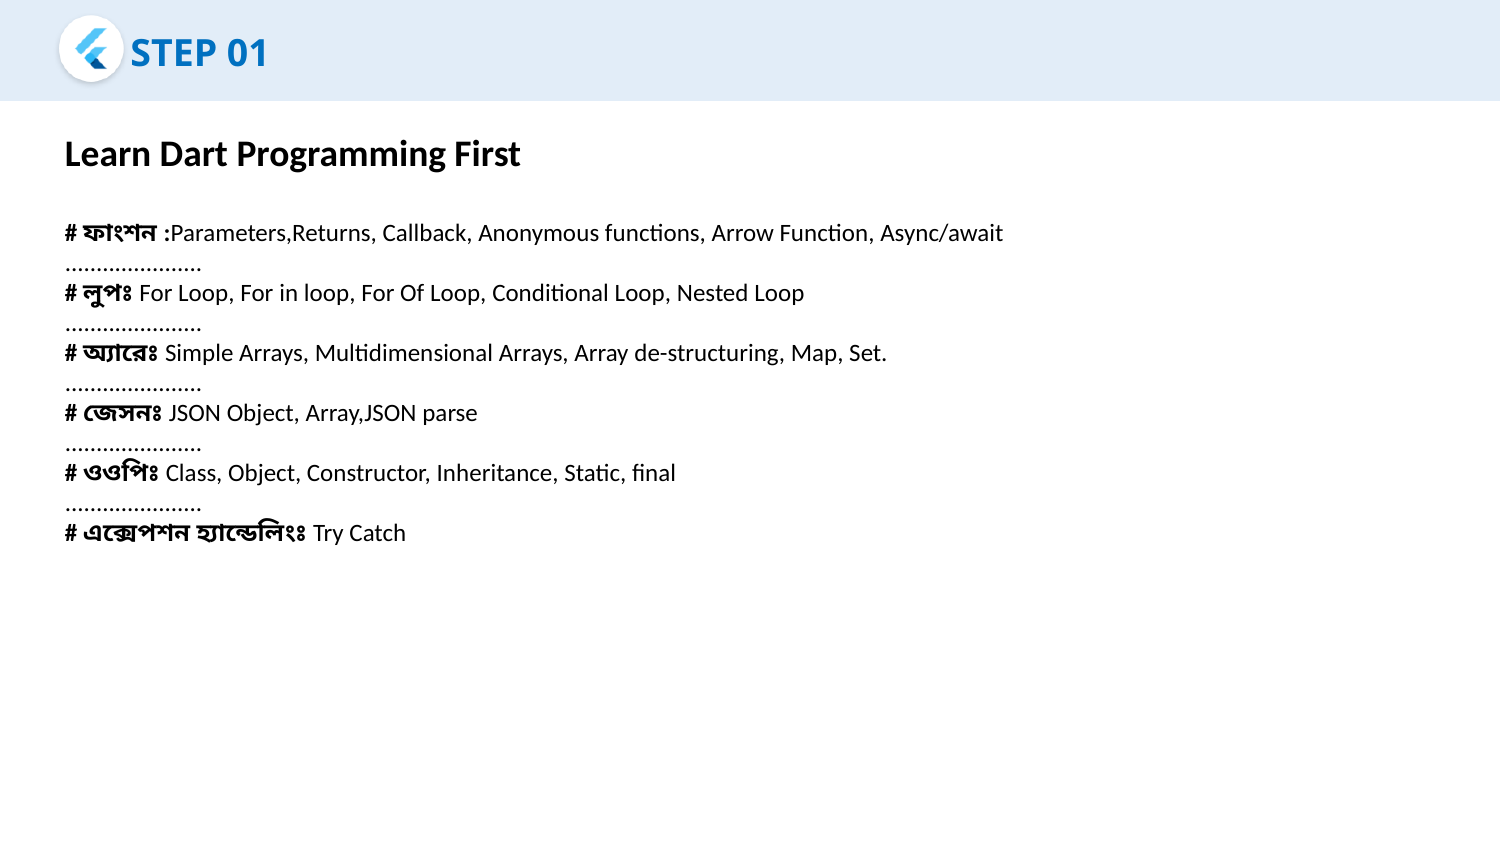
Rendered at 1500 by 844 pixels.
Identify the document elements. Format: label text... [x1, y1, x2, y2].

picture [0, 0, 1500, 844]
text_box STEP 01 [115, 21, 286, 82]
text_box Learn Dart Programming First [49, 121, 563, 182]
text_box # ফাংশন :Parameters,Returns, Callback, Anonymous functions, Arrow Function, Async/await ...................... # লুপঃ For Loop, For in loop, For Of Loop, Conditional Loop, Nested Loop ...................... # অ্যারেঃ Simple Arrays, Multidimensional Arrays, Array de-structuring, Map, Set. ...................... # জেসনঃ JSON Object, Array,JSON parse ...................... # ওওপিঃ Class, Object, Constructor, Inheritance, Static, final ...................... # এক্সেপশন হ্যান্ডেলিংঃ Try Catch [50, 209, 1200, 554]
